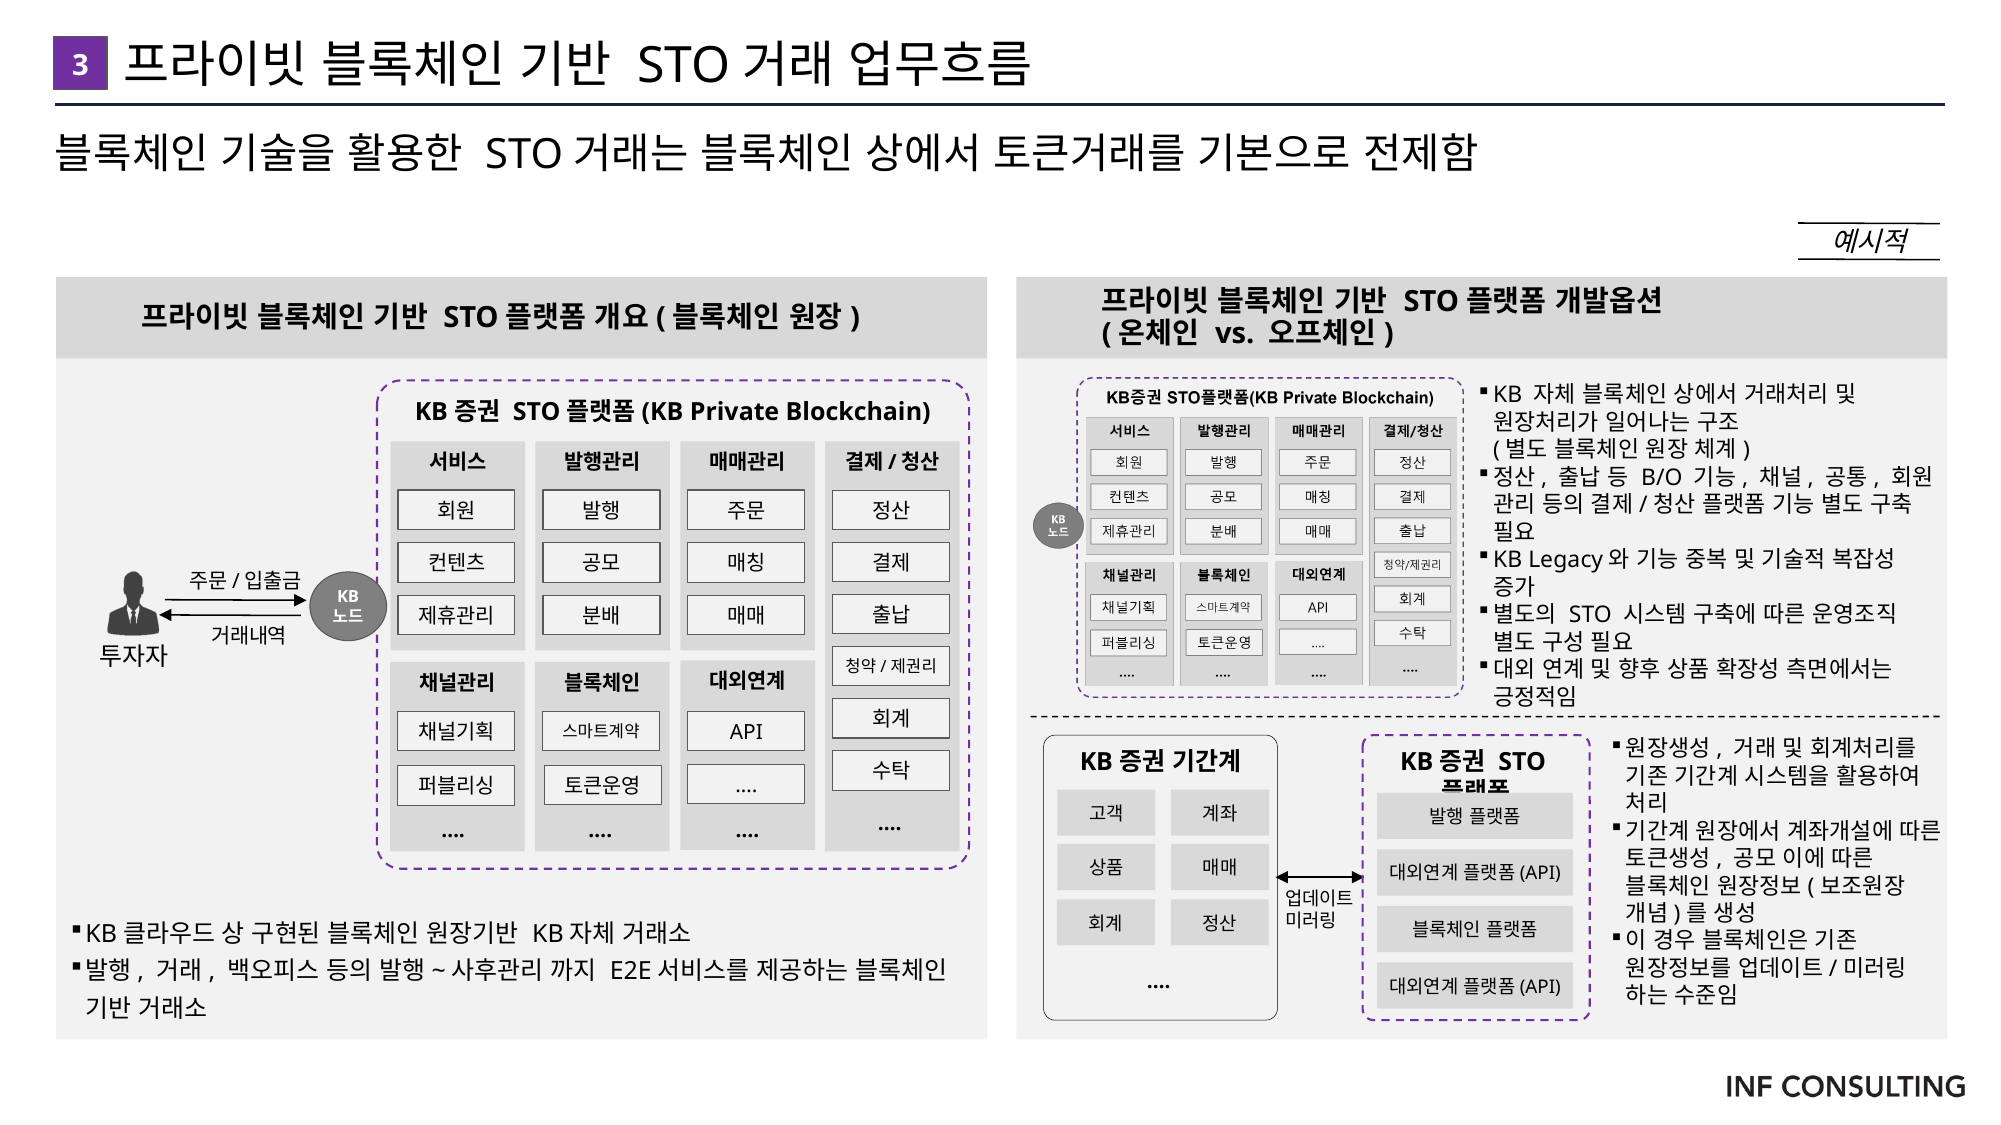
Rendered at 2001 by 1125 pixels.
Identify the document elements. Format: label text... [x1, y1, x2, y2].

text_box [1043, 734, 1278, 1021]
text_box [376, 380, 970, 869]
subtitle 블록체인 기술을 활용한 STO거래는 블록체인 상에서 토큰거래를 기본으로 전제함 [54, 126, 1947, 181]
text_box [1016, 276, 1948, 1040]
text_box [1797, 222, 1941, 260]
picture [1033, 377, 1465, 698]
text_box 3 [53, 36, 108, 90]
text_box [77, 559, 190, 667]
title 3. 프라이빗 블록체인 기반 STO거래 업무흐름 [55, 30, 1947, 103]
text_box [55, 276, 988, 1040]
picture [1721, 1072, 1969, 1100]
